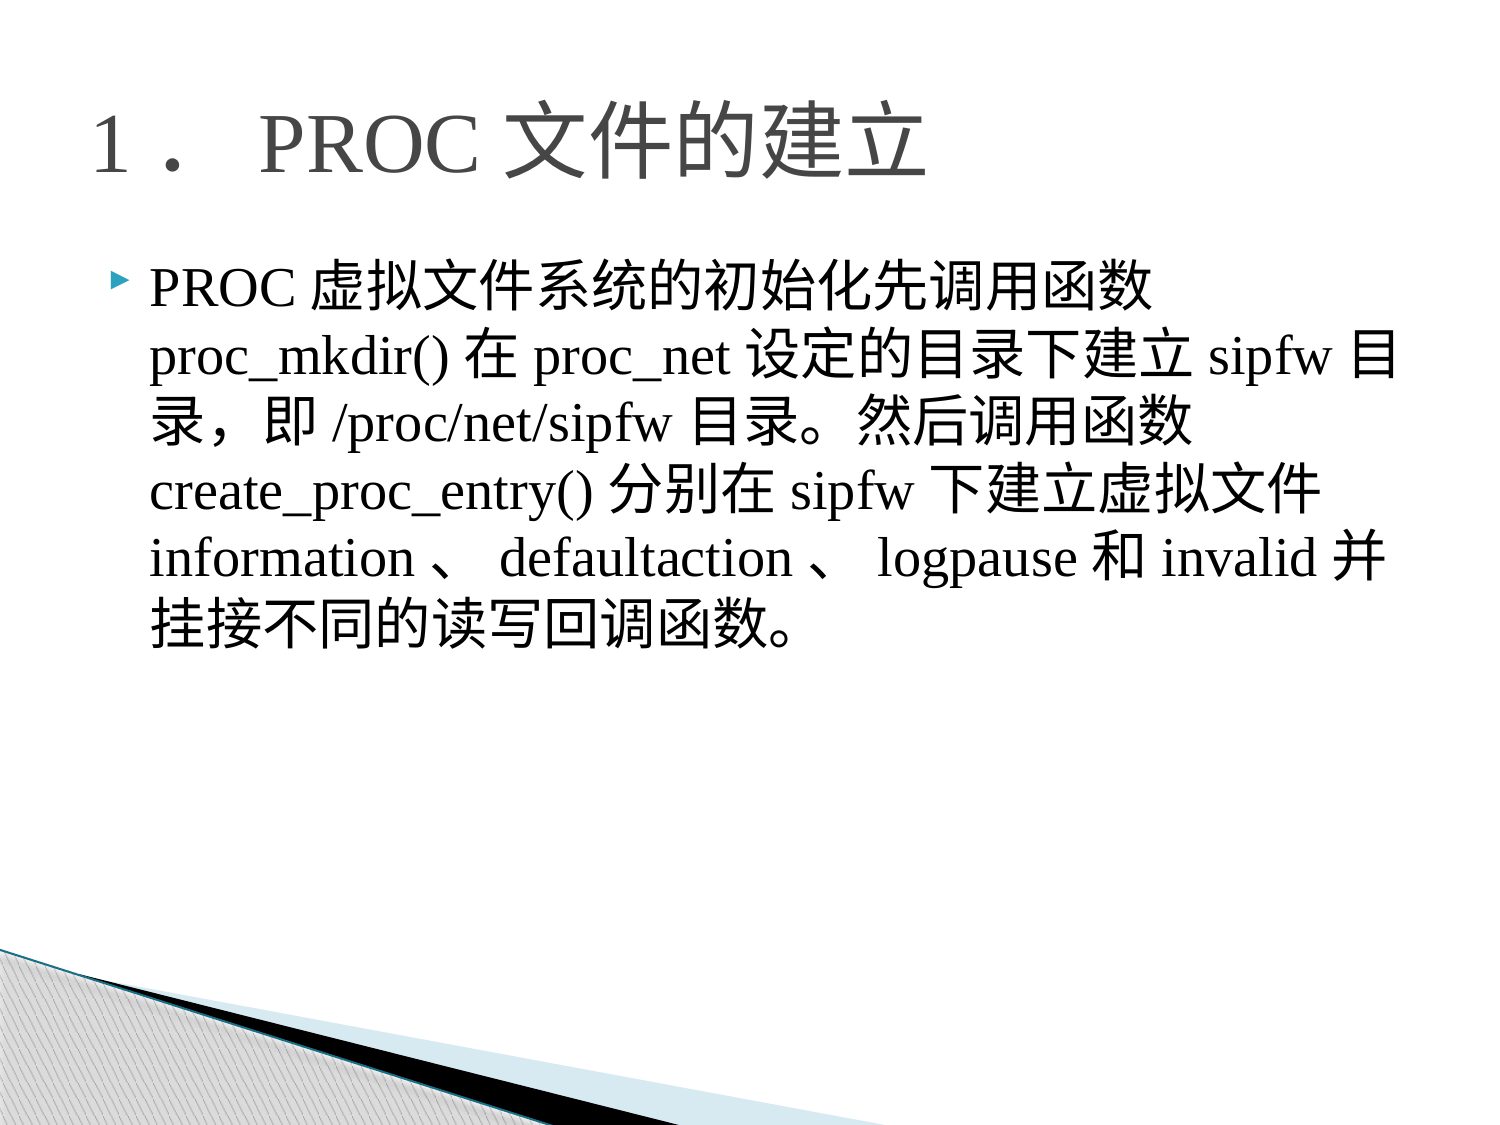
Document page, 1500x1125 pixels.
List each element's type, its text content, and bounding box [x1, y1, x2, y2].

list PROC虚拟文件系统的初始化先调用函数proc_mkdir()在proc_net设定的目录下建立sipfw目录，即/proc/net/sipfw目录。然后调用函数create_proc_entry()分别在sipfw下建立虚拟文件information、defaultaction、logpause和invalid并挂接不同的读写回调函数。 [75, 243, 1425, 986]
title 1．PROC文件的建立 [75, 45, 1425, 233]
